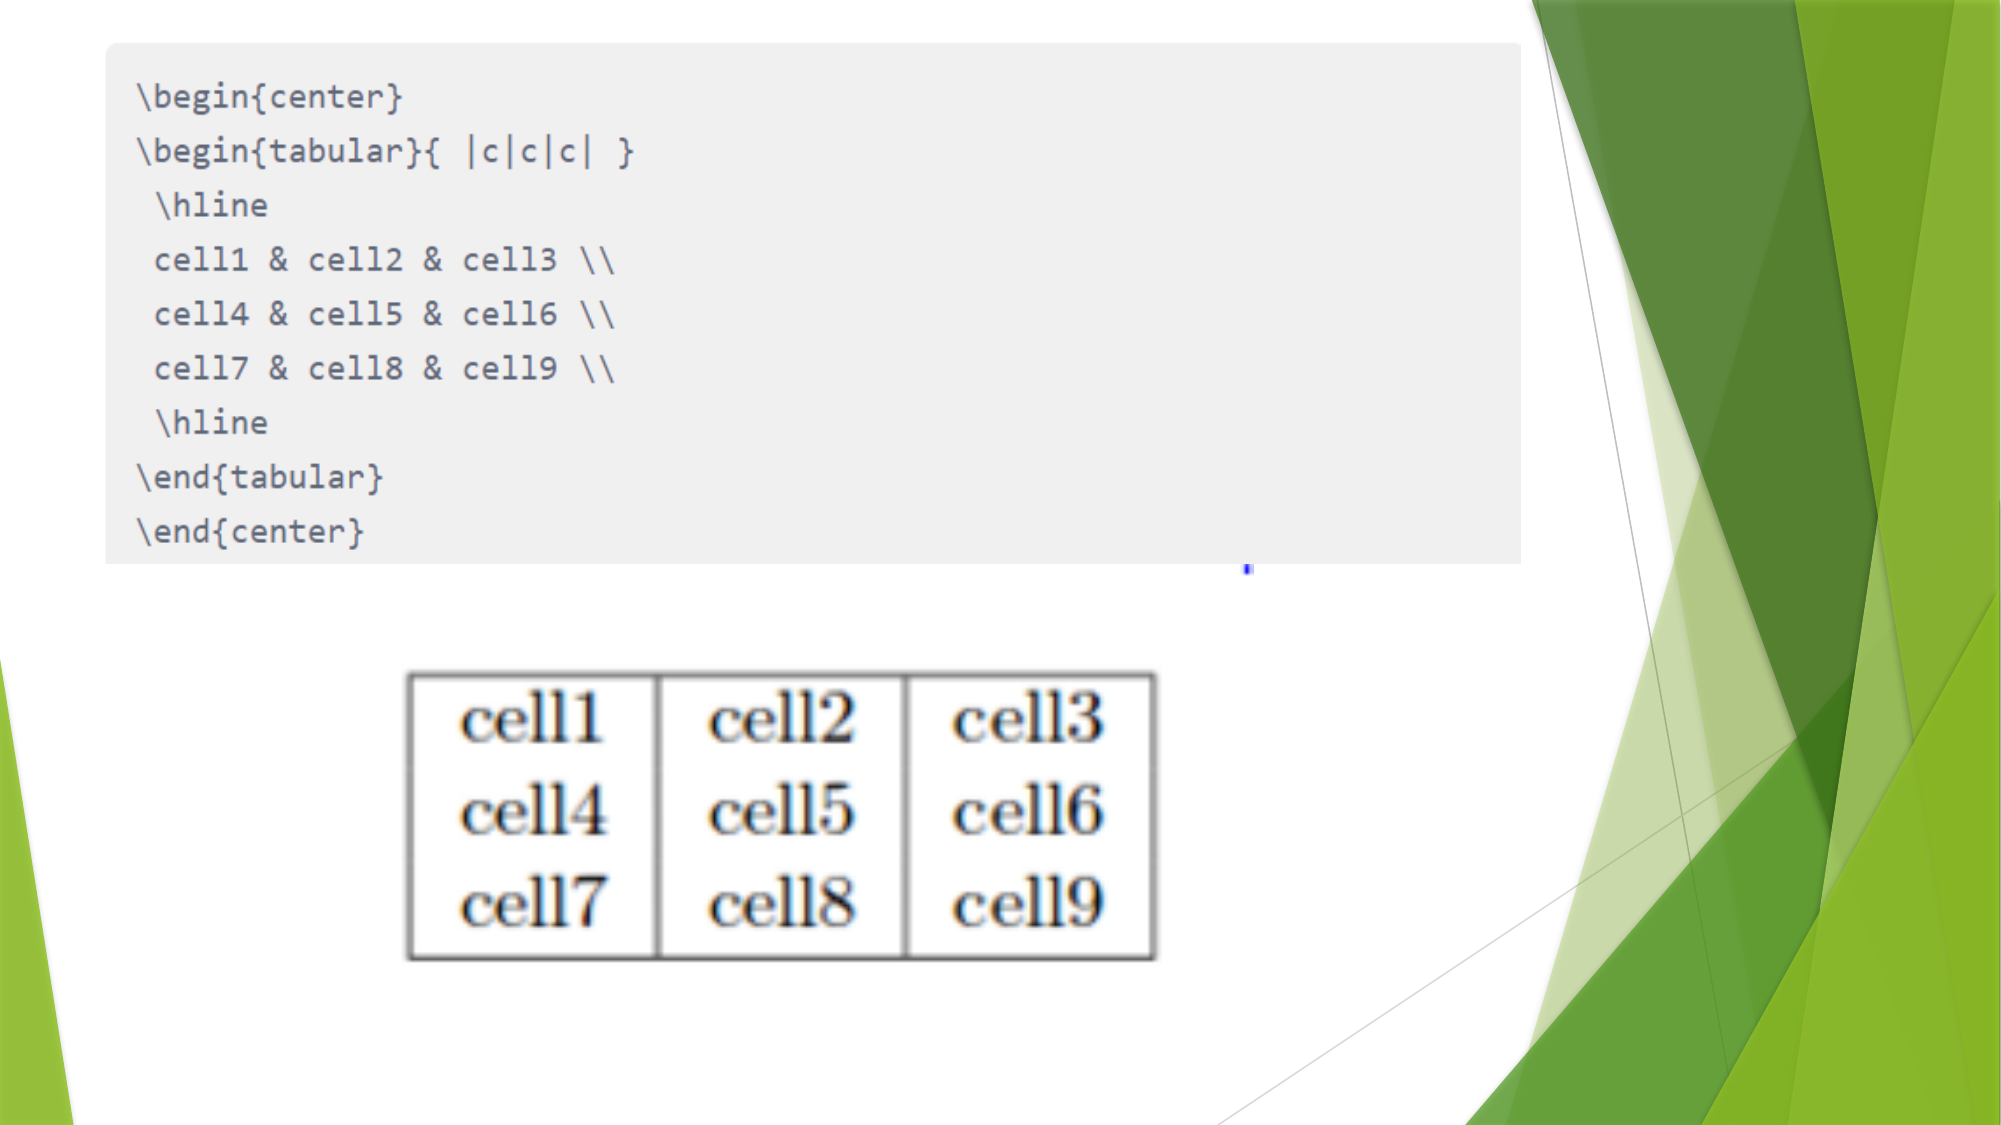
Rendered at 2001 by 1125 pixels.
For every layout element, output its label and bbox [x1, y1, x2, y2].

picture [77, 30, 1521, 1043]
